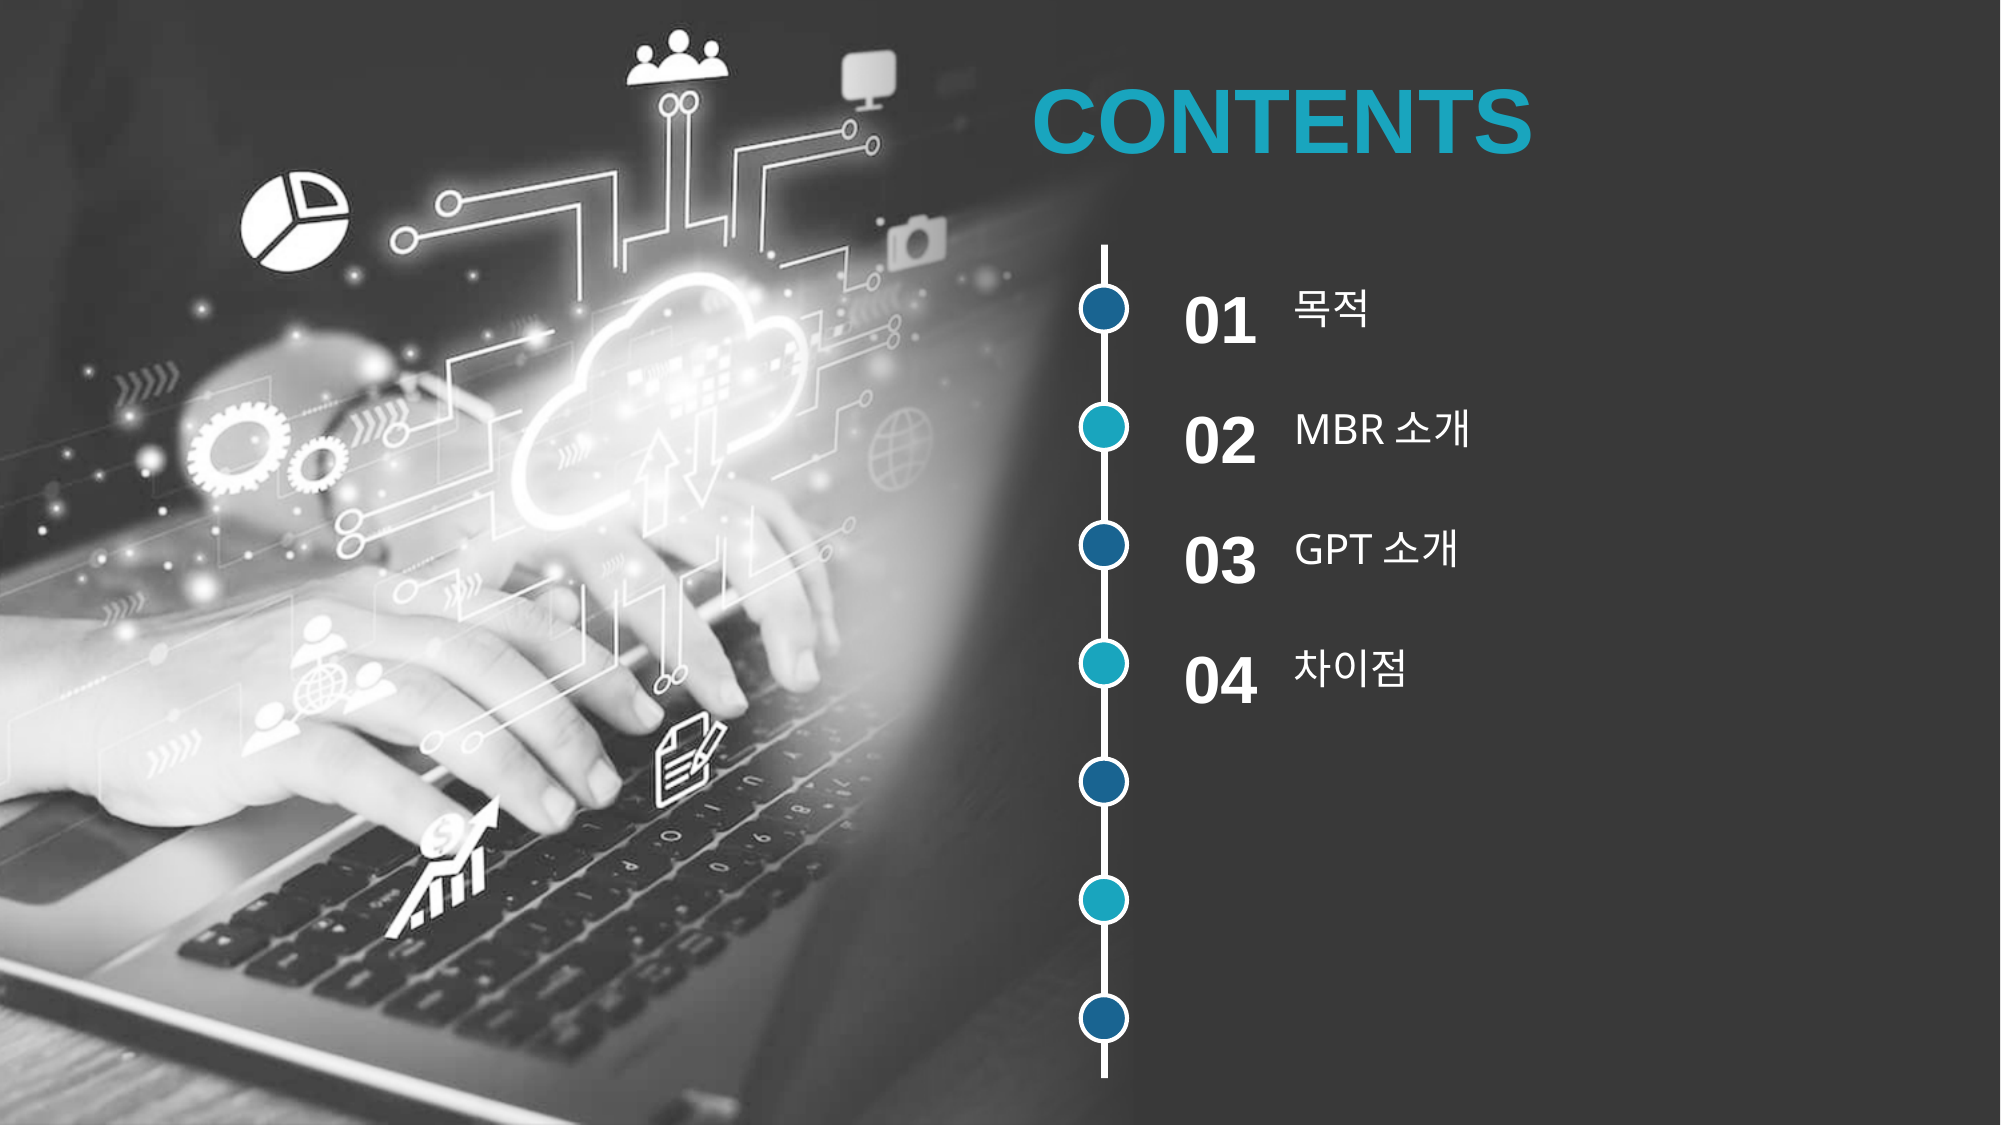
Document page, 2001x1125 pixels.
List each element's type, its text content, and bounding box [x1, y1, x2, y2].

text_box [1099, 570, 1110, 638]
text_box [1078, 874, 1130, 926]
text_box CONTENTS [1016, 67, 1899, 284]
text_box 목적 MBR소개 GPT소개 차이점 [1278, 265, 1966, 1000]
text_box [1078, 756, 1130, 807]
text_box [1078, 401, 1130, 453]
text_box [1099, 925, 1110, 993]
text_box [1078, 993, 1130, 1044]
text_box [1099, 688, 1110, 757]
text_box [1078, 519, 1130, 571]
text_box [1099, 242, 1110, 283]
picture [0, 0, 2001, 1125]
text_box 01 02 03 04 [1155, 229, 1286, 844]
text_box [1078, 638, 1130, 689]
text_box [1099, 452, 1110, 520]
text_box [1099, 334, 1110, 402]
text_box [1099, 807, 1110, 875]
text_box [1078, 283, 1130, 334]
text_box [1099, 1043, 1110, 1080]
